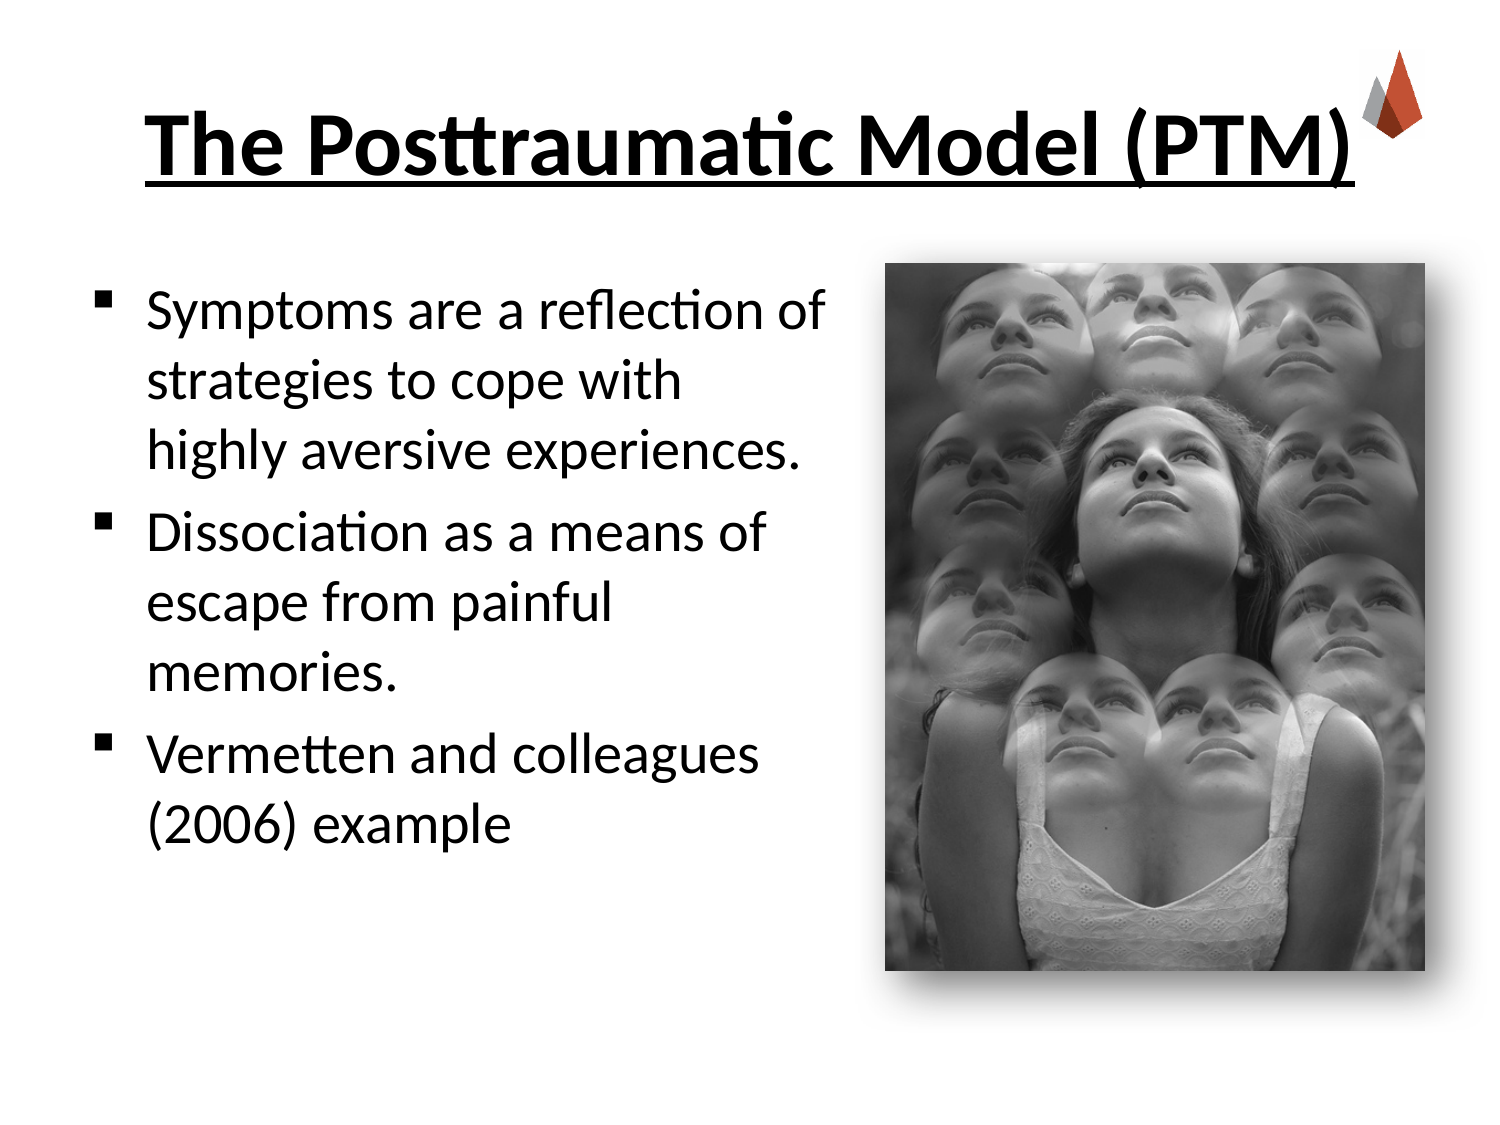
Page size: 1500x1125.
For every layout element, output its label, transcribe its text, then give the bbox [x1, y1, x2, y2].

list Symptoms are a reflection of strategies to cope with highly aversive experiences. Dissociation as a means of escape from painful memories. Vermetten and colleagues (2006) example [75, 264, 848, 1007]
picture [885, 263, 1426, 972]
title The Posttraumatic Model (PTM) [75, 45, 1425, 233]
